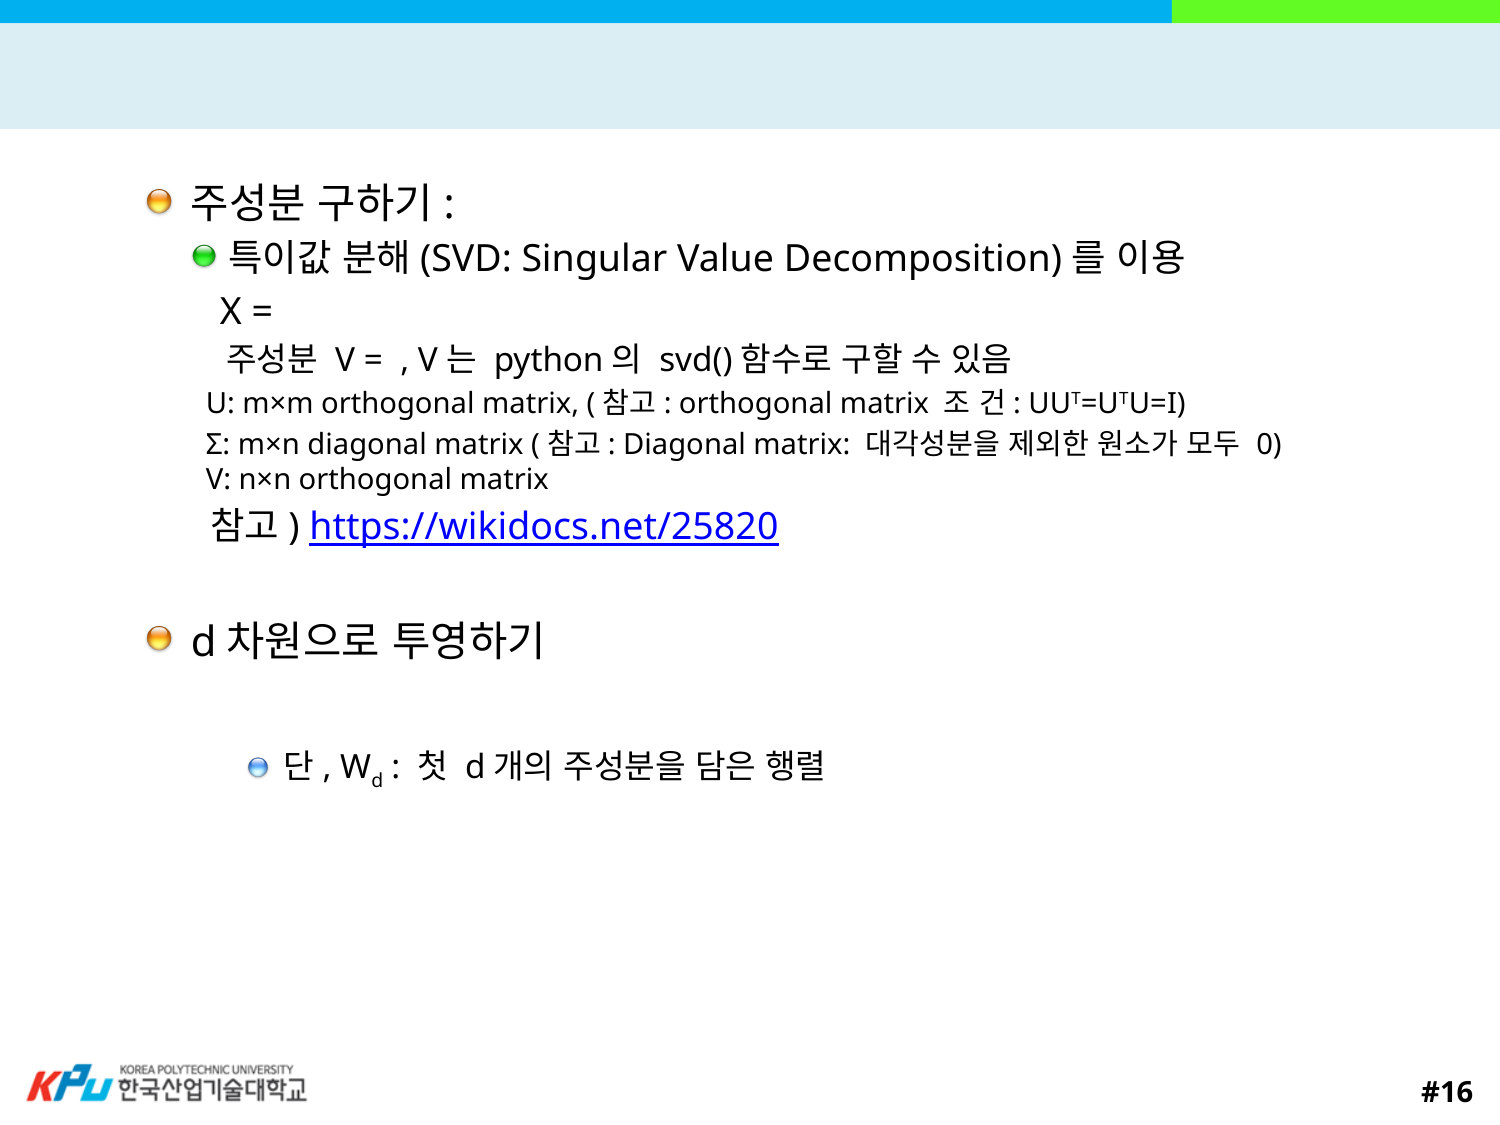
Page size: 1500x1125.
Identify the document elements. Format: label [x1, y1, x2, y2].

picture [19, 1058, 313, 1110]
picture [190, 243, 218, 270]
picture [246, 756, 270, 780]
picture [144, 624, 174, 654]
picture [144, 187, 174, 217]
